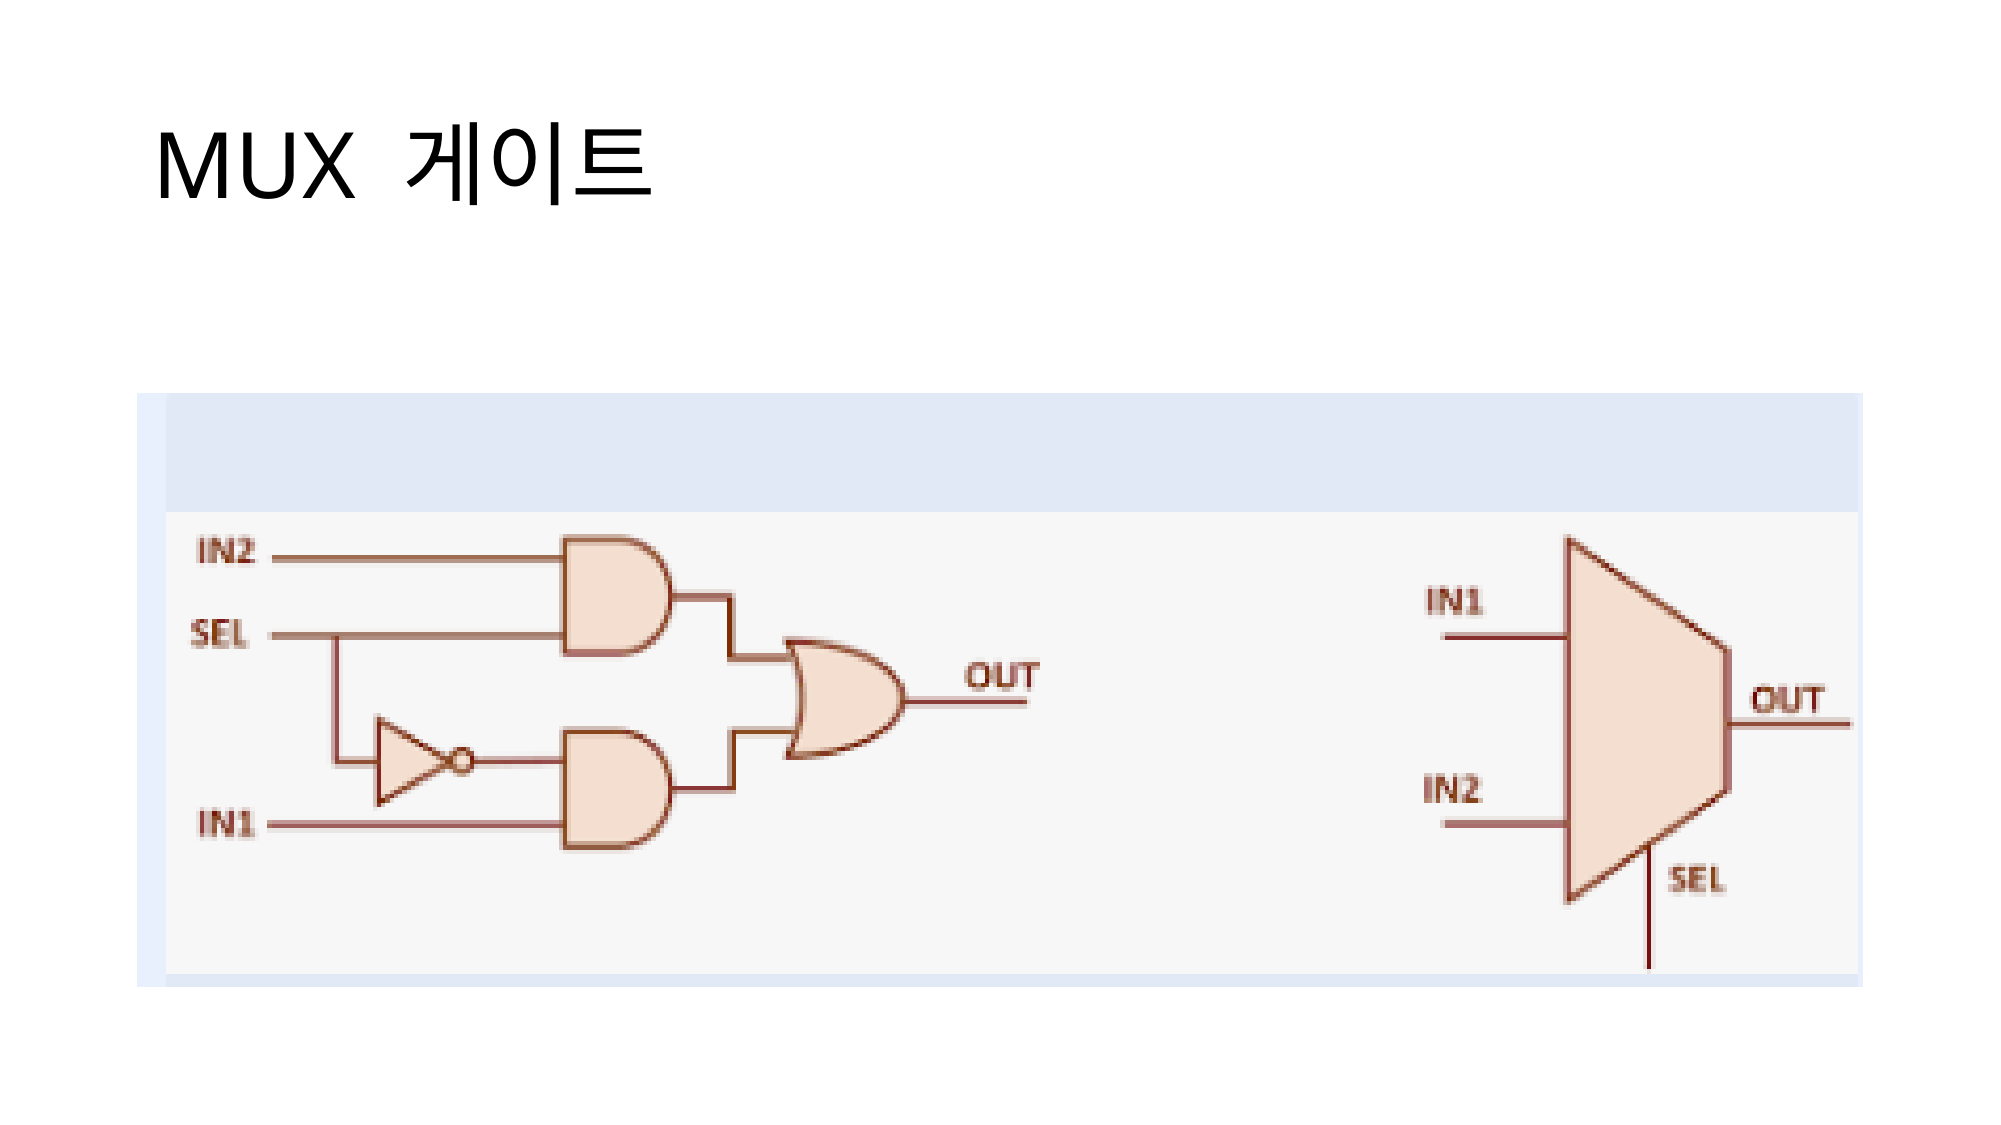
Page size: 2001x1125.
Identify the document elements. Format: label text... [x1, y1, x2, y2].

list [137, 393, 1863, 987]
title MUX 게이트 [137, 59, 1863, 278]
